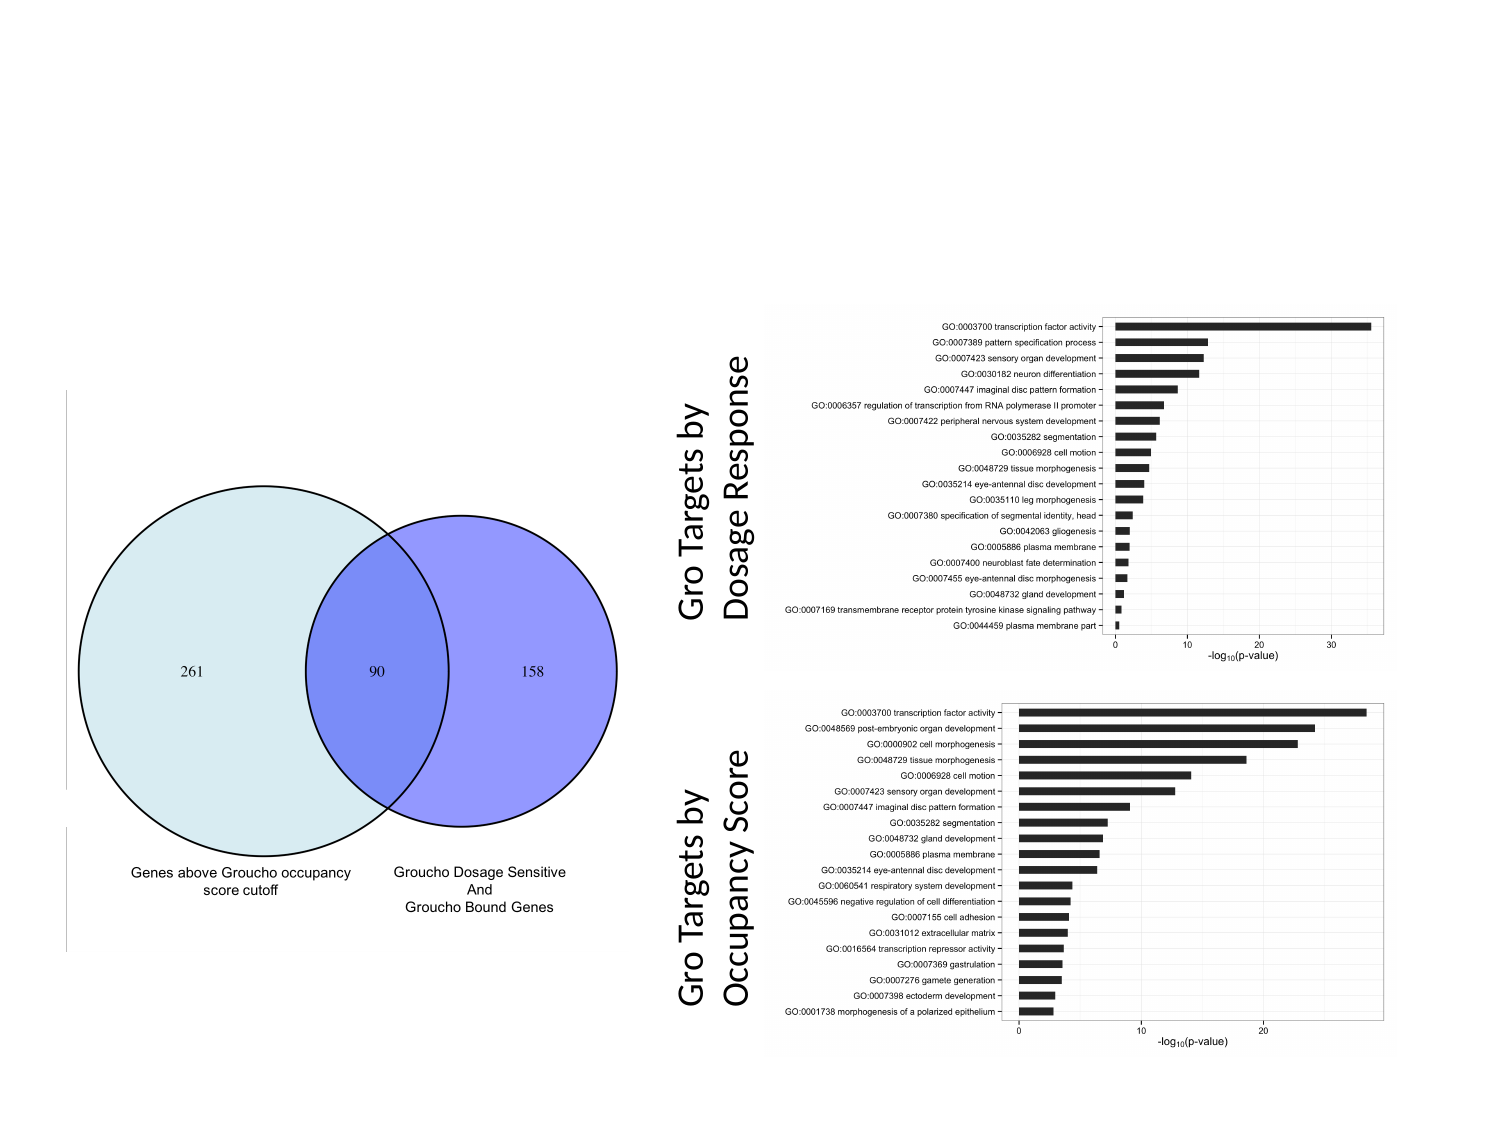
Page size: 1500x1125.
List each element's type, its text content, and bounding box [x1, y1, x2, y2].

text_box Gro Targets by Dosage Response [657, 339, 763, 637]
picture [763, 690, 1397, 1057]
picture [66, 390, 629, 952]
text_box Gro Targets by Occupancy Score [657, 724, 763, 1023]
picture [763, 304, 1397, 671]
